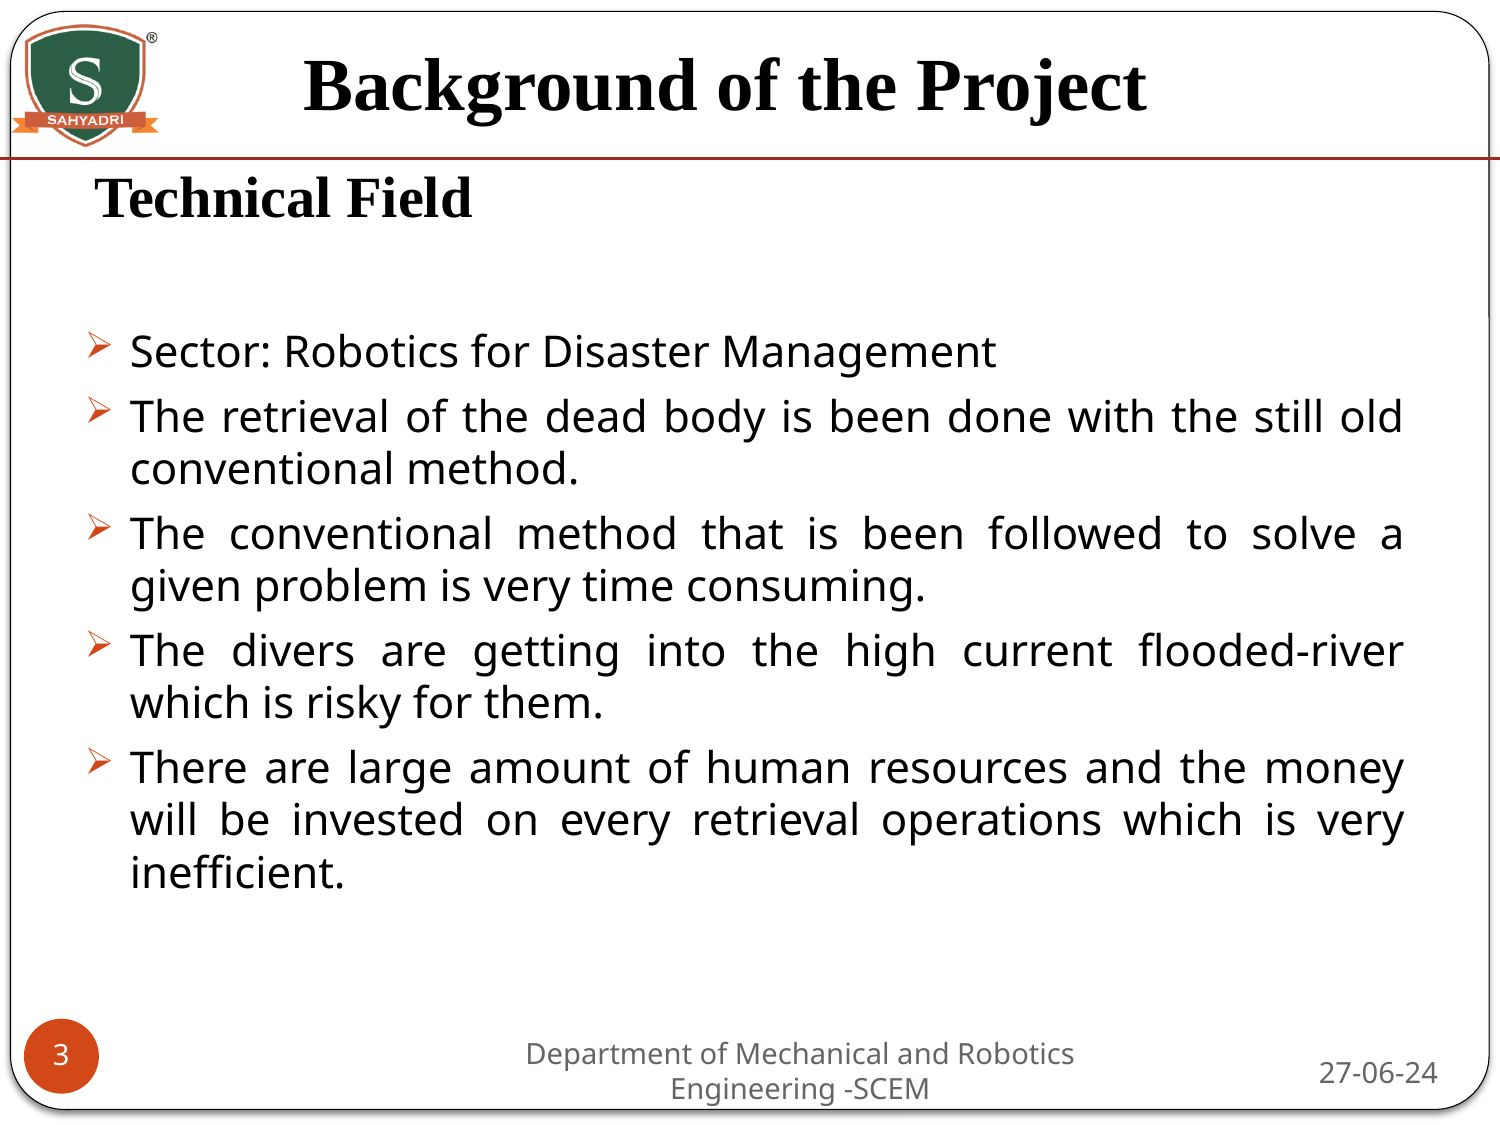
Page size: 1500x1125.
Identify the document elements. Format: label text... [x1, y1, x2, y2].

list Technical Field Sector: Robotics for Disaster Management The retrieval of the dead body is been done with the still old conventional method. The conventional method that is been followed to solve a given problem is very time consuming. The divers are getting into the high current flooded-river which is risky for them. There are large amount of human resources and the money will be invested on every retrieval operations which is very inefficient. [70, 168, 1421, 1039]
slide_number 3 [23, 1018, 99, 1094]
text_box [0, 24, 1500, 159]
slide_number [1054, 1019, 1454, 1125]
footer Department of Mechanical and Robotics Engineering -SCEM [457, 1044, 1144, 1096]
